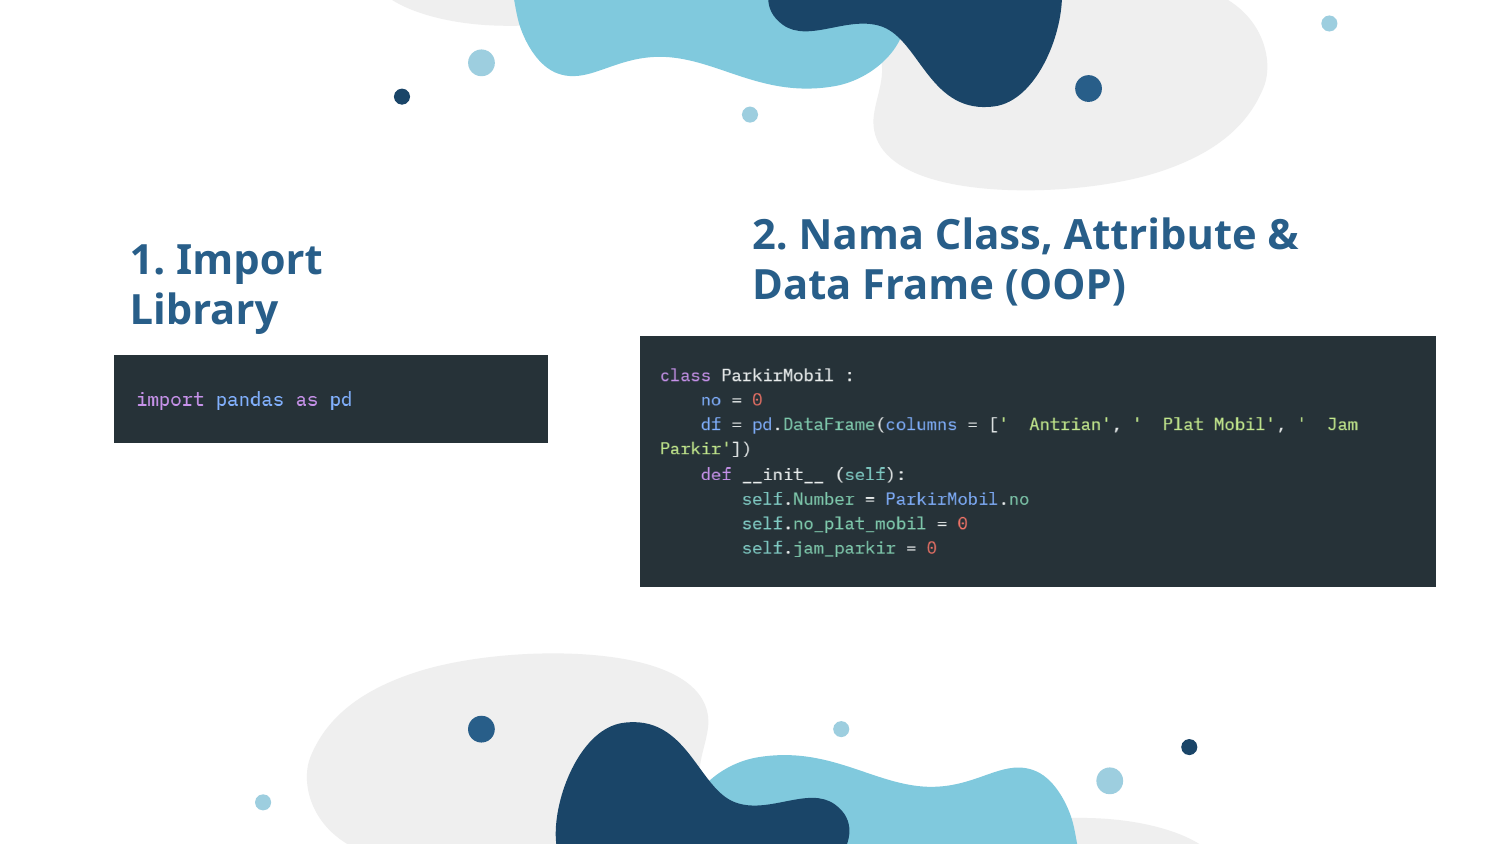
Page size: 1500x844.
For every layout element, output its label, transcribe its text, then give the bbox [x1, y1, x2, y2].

text_box 2. Nama Class, Attribute & Data Frame (OOP) [737, 192, 1373, 334]
picture [640, 335, 1436, 587]
picture [114, 354, 548, 443]
subtitle 1. Import Library [114, 218, 498, 309]
